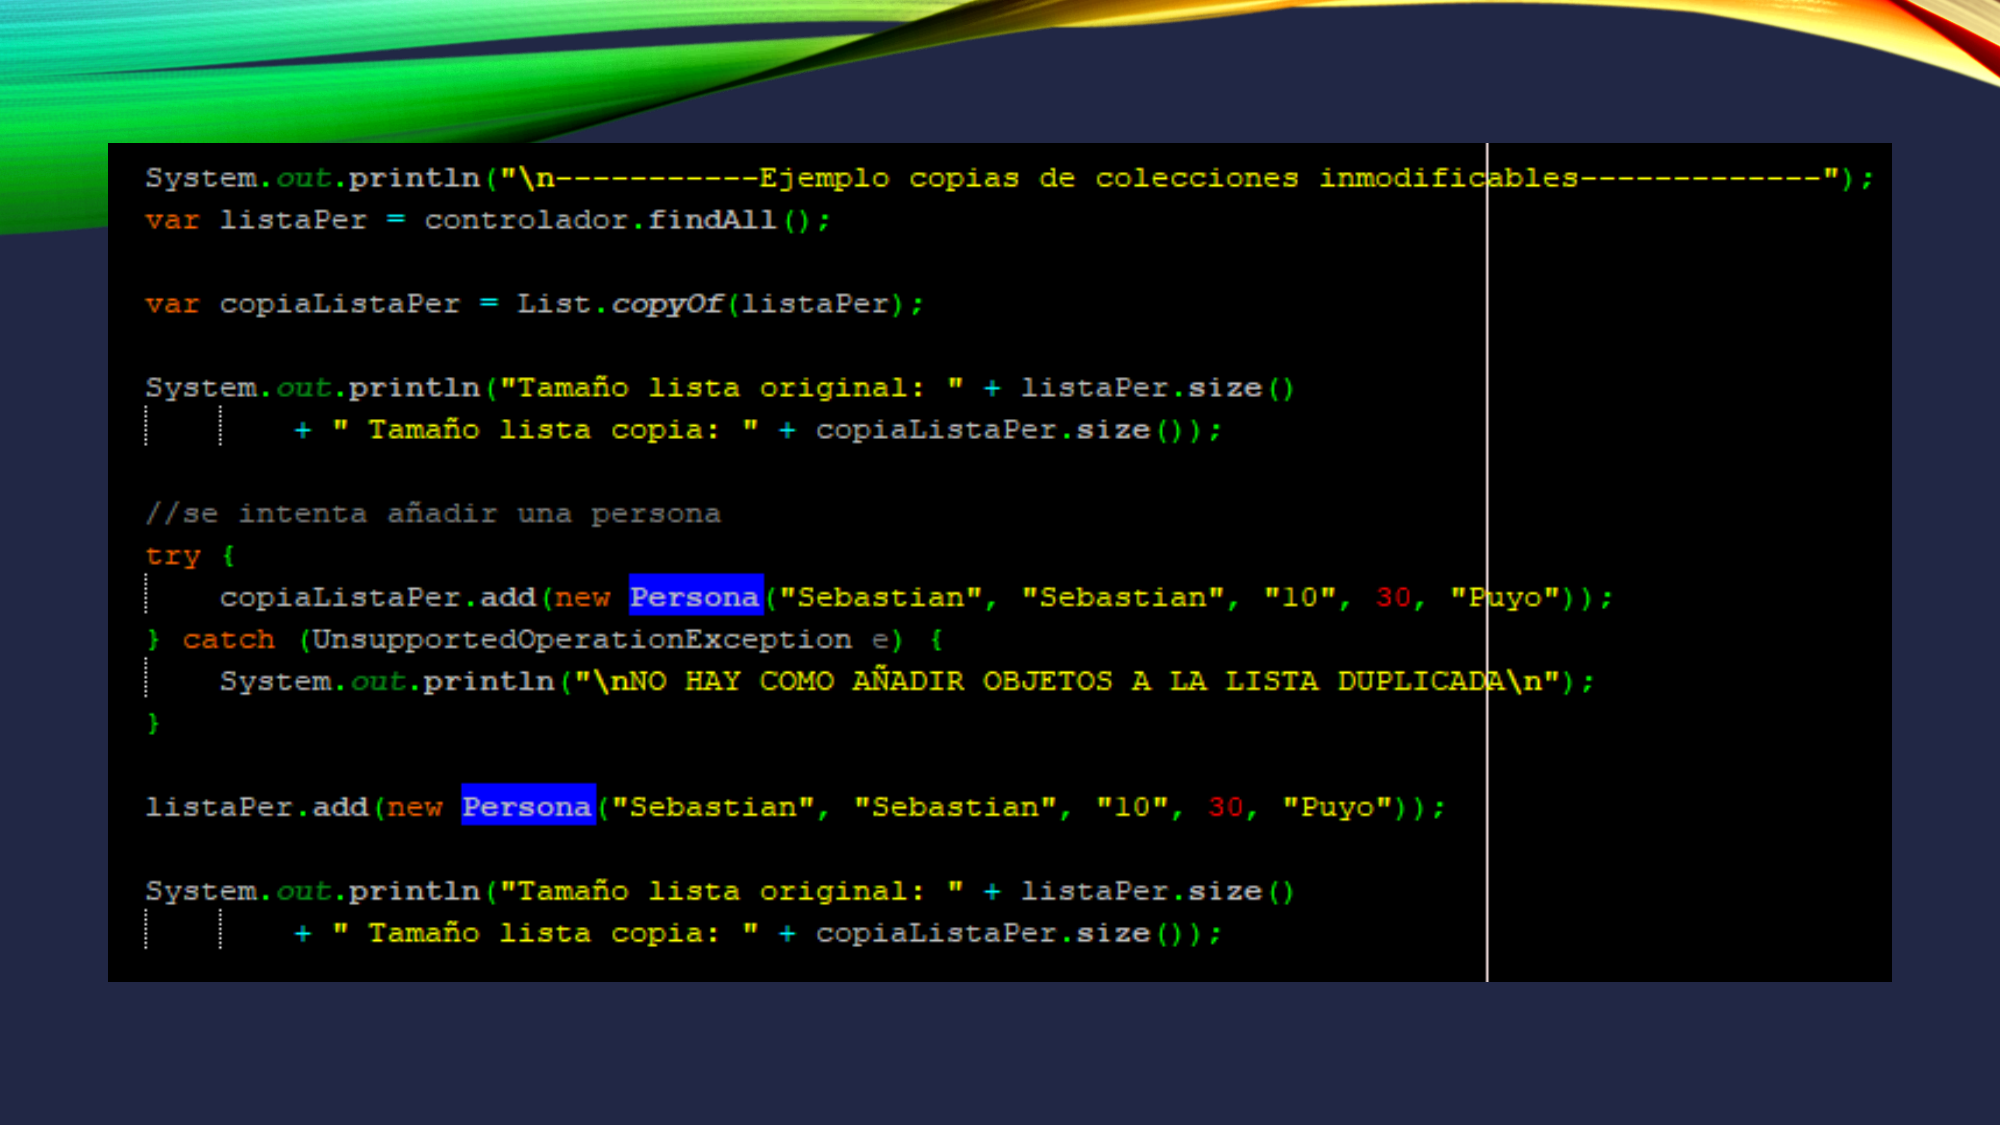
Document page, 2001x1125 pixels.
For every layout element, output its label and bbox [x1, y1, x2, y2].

list [108, 143, 1892, 982]
picture [0, 0, 2000, 237]
